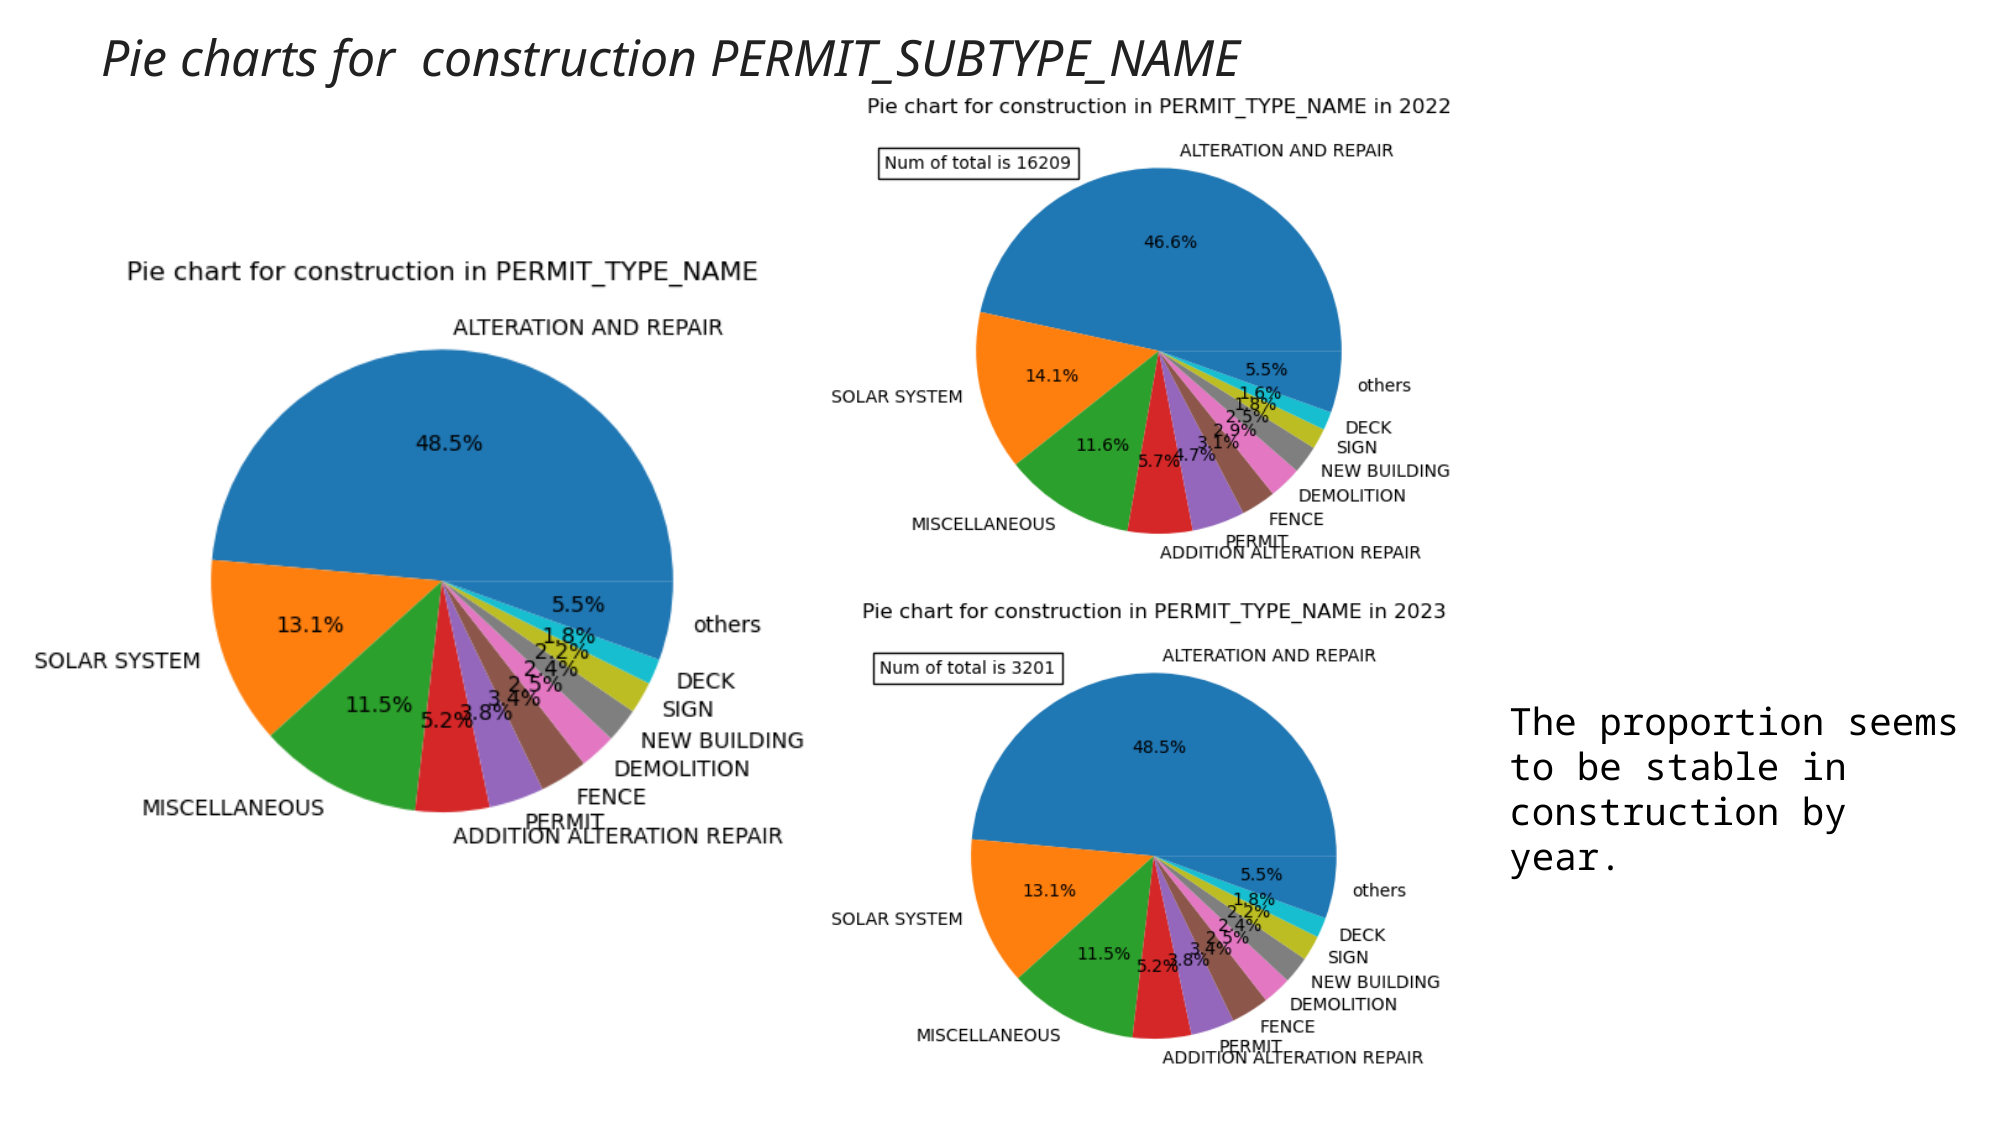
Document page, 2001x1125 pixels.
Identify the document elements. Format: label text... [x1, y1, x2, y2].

text_box The proportion seems to be stable in construction by year. [1494, 690, 1980, 886]
text_box Pie charts for construction PERMIT_SUBTYPE_NAME [101, 26, 1323, 147]
picture [18, 86, 1463, 1097]
